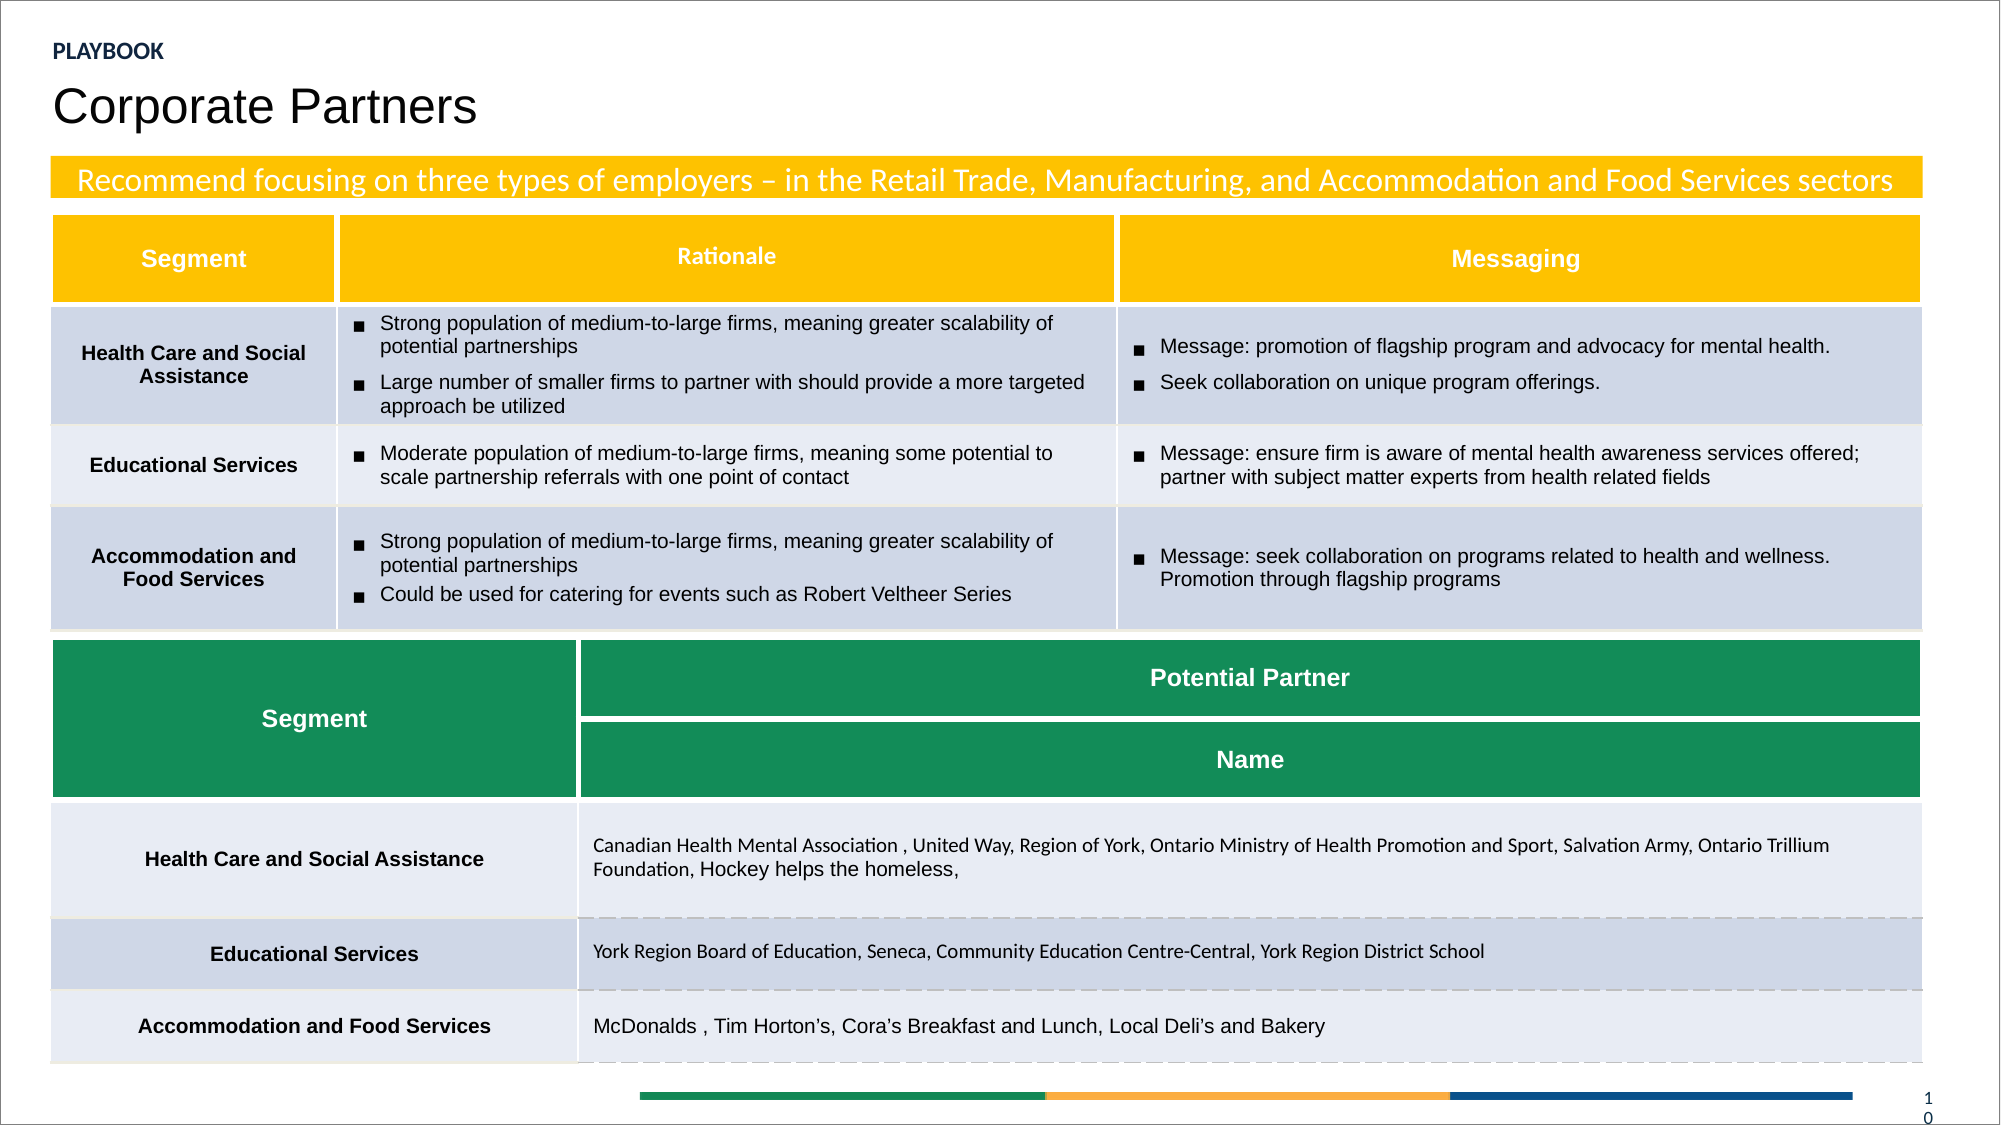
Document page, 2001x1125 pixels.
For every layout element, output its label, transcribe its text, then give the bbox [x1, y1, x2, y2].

table_cell McDonalds , Tim Horton’s, Cora’s Breakfast and Lunch, Local Deli’s and Bakery [579, 990, 1922, 1062]
table_cell Strong population of medium-to-large firms, meaning greater scalability of potential partnerships Large number of smaller firms to partner with should provide a more targeted approach be utilized [338, 307, 1116, 424]
text_box PLAYBOOK [50, 32, 510, 65]
table_cell Health Care and Social Assistance [51, 803, 577, 916]
table_cell Health Care and Social Assistance [51, 307, 336, 424]
table_cell Educational Services [51, 919, 577, 989]
table_cell Accommodation and Food Services [51, 507, 336, 629]
table_cell Moderate population of medium-to-large firms, meaning some potential to scale partnership referrals with one point of contact [338, 426, 1116, 504]
table_header Segment [53, 640, 576, 797]
text_box [639, 1092, 1853, 1100]
table_header Segment [53, 215, 334, 302]
table_cell Strong population of medium-to-large firms, meaning greater scalability of potential partnerships Could be used for catering for events such as Robert Veltheer Series [338, 507, 1116, 629]
table_cell Message: seek collaboration on programs related to health and wellness. Promotion through flagship programs [1118, 507, 1922, 629]
table_cell Accommodation and Food Services [51, 991, 577, 1061]
table_cell Message: promotion of flagship program and advocacy for mental health. Seek collaboration on unique program offerings. [1118, 307, 1922, 424]
table_header Potential Partner [581, 640, 1920, 716]
table_cell Canadian Health Mental Association , United Way, Region of York, Ontario Ministry of Health Promotion and Sport, Salvation Army, Ontario Trillium Foundation, Hockey helps the homeless, [579, 803, 1922, 918]
table_cell Message: ensure firm is aware of mental health awareness services offered; partner with subject matter experts from health related fields [1118, 426, 1922, 504]
table_cell York Region Board of Education, Seneca, Community Education Centre-Central, York Region District School [579, 918, 1922, 990]
table_cell Educational Services [51, 426, 336, 504]
table_header Messaging [1120, 215, 1920, 302]
table_cell Name [581, 722, 1920, 797]
table_header Rationale [340, 215, 1114, 302]
text_box Corporate Partners [50, 71, 1278, 134]
text_box Recommend focusing on three types of employers – in the Retail Trade, Manufacturing, and Accommodation and Food Services sectors [50, 155, 1923, 198]
slide_number ‹#› [1909, 1084, 1938, 1125]
